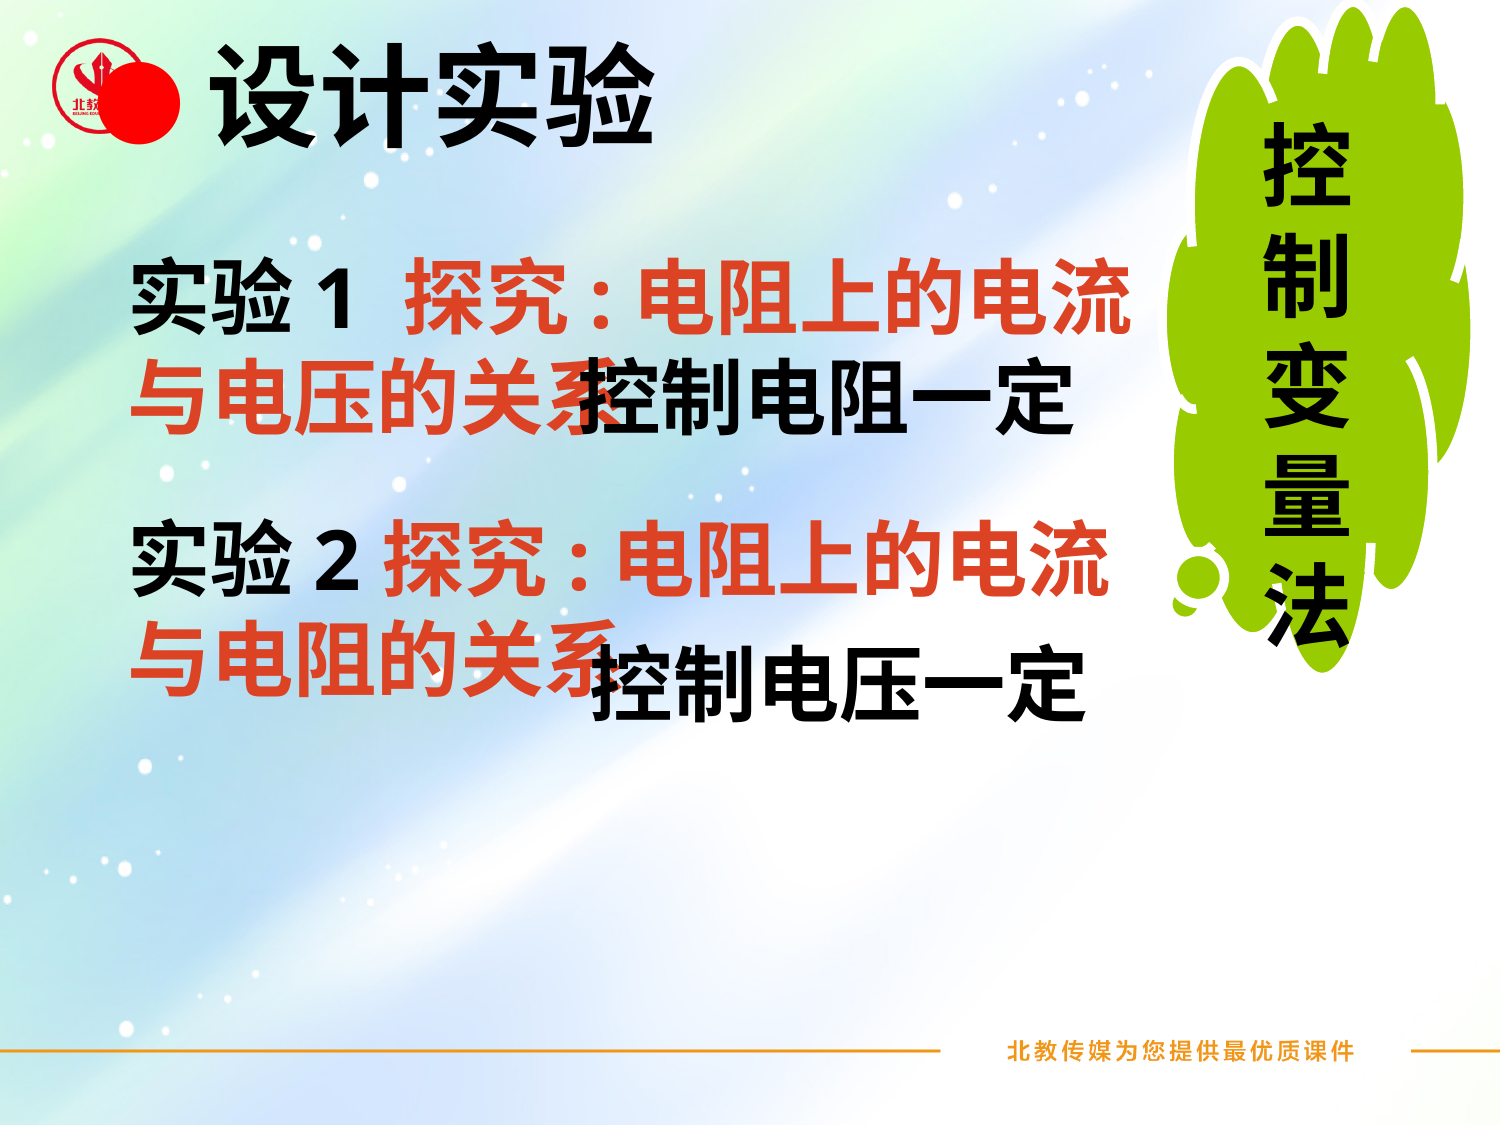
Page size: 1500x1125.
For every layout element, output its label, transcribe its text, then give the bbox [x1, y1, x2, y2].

picture [0, 0, 1500, 1125]
title ●设计实验 [0, 0, 750, 188]
text_box 控制变量法 [1162, 2, 1476, 678]
text_box 实验1 探究:电阻上的电流与电压的关系 [112, 237, 1178, 453]
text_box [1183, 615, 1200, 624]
text_box 实验2探究:电阻上的电流与电阻的关系 [112, 499, 1191, 715]
text_box 控制电压一定 [574, 624, 1238, 740]
text_box 控制电阻一定 [562, 337, 1177, 453]
